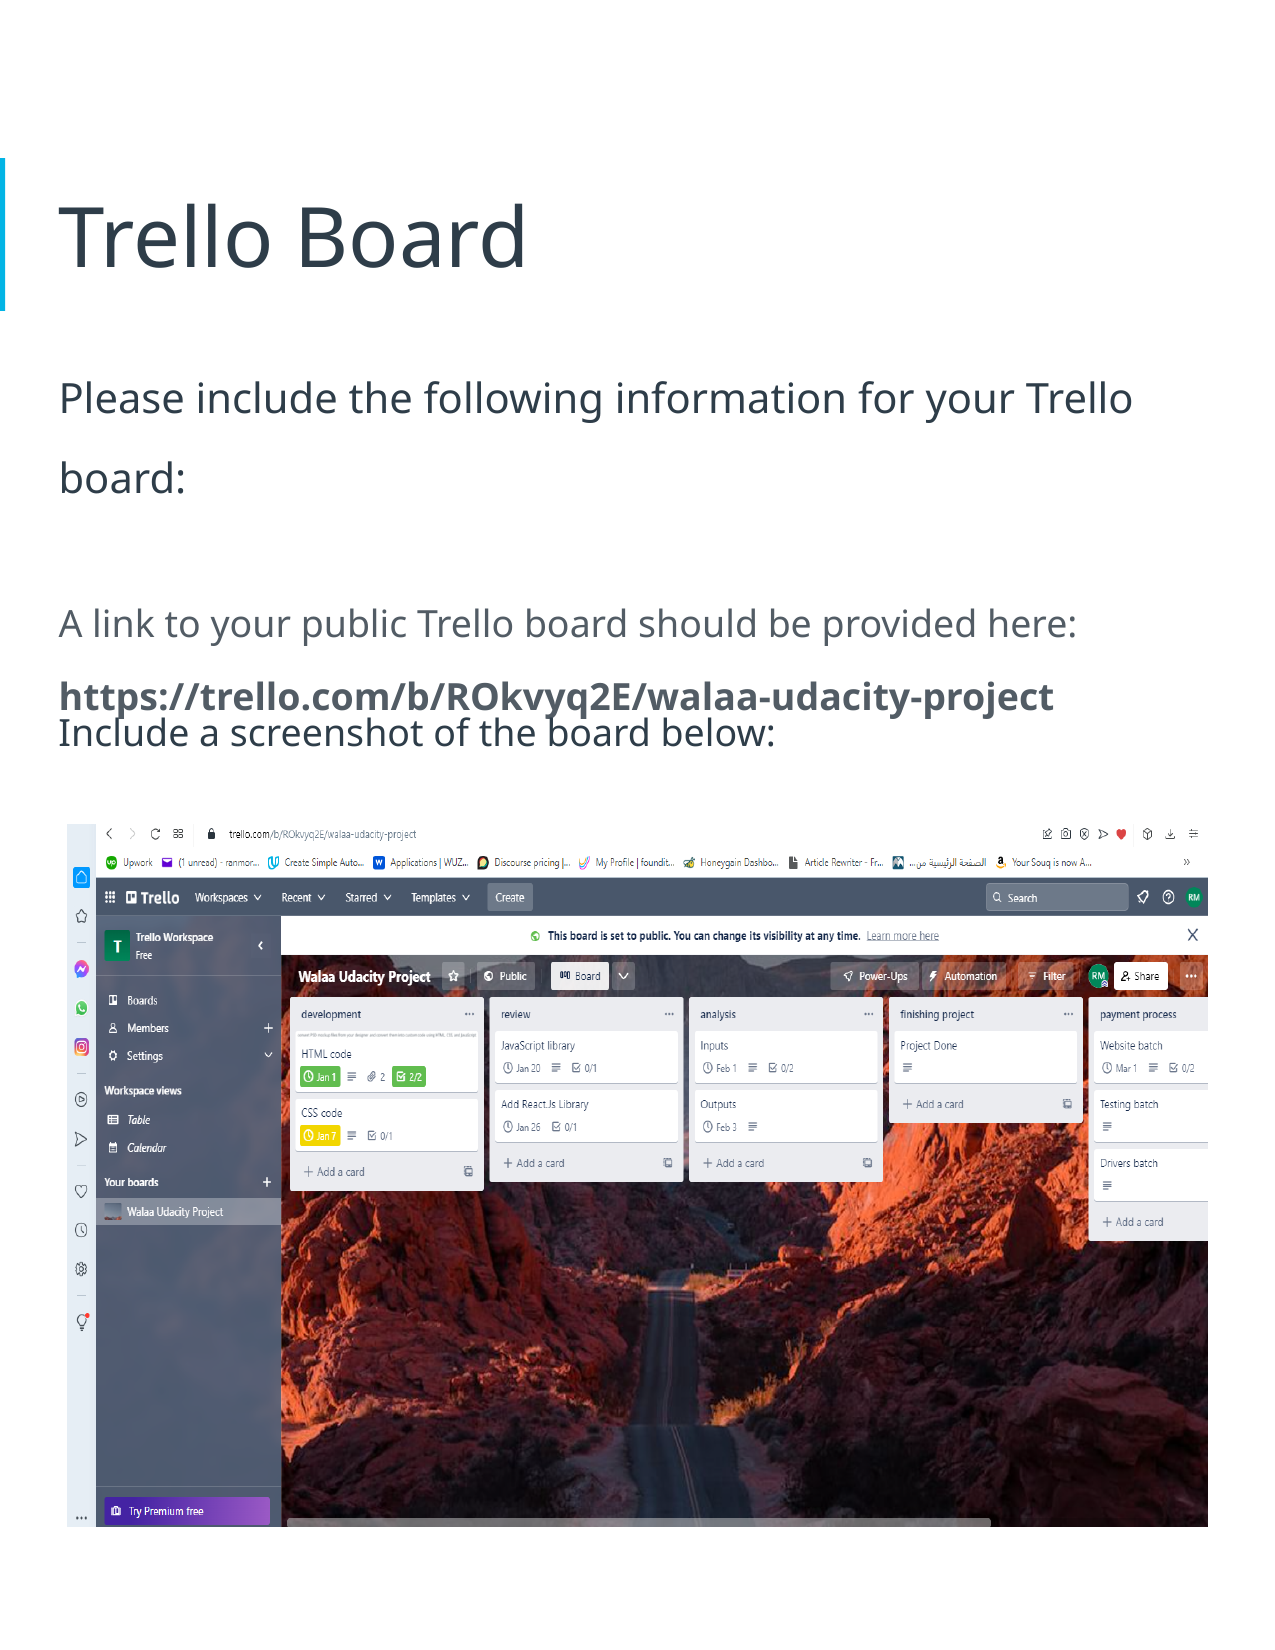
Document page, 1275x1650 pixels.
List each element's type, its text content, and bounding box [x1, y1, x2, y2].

list Please include the following information for your Trello board: A link to your public Trello board should be provided here: https://trello.com/b/ROkvyq2E/walaa-udacity-project [43, 326, 1232, 571]
text_box Include a screenshot of the board below: [43, 694, 1183, 770]
title Trello Board [43, 142, 1232, 326]
picture [67, 824, 1208, 1528]
